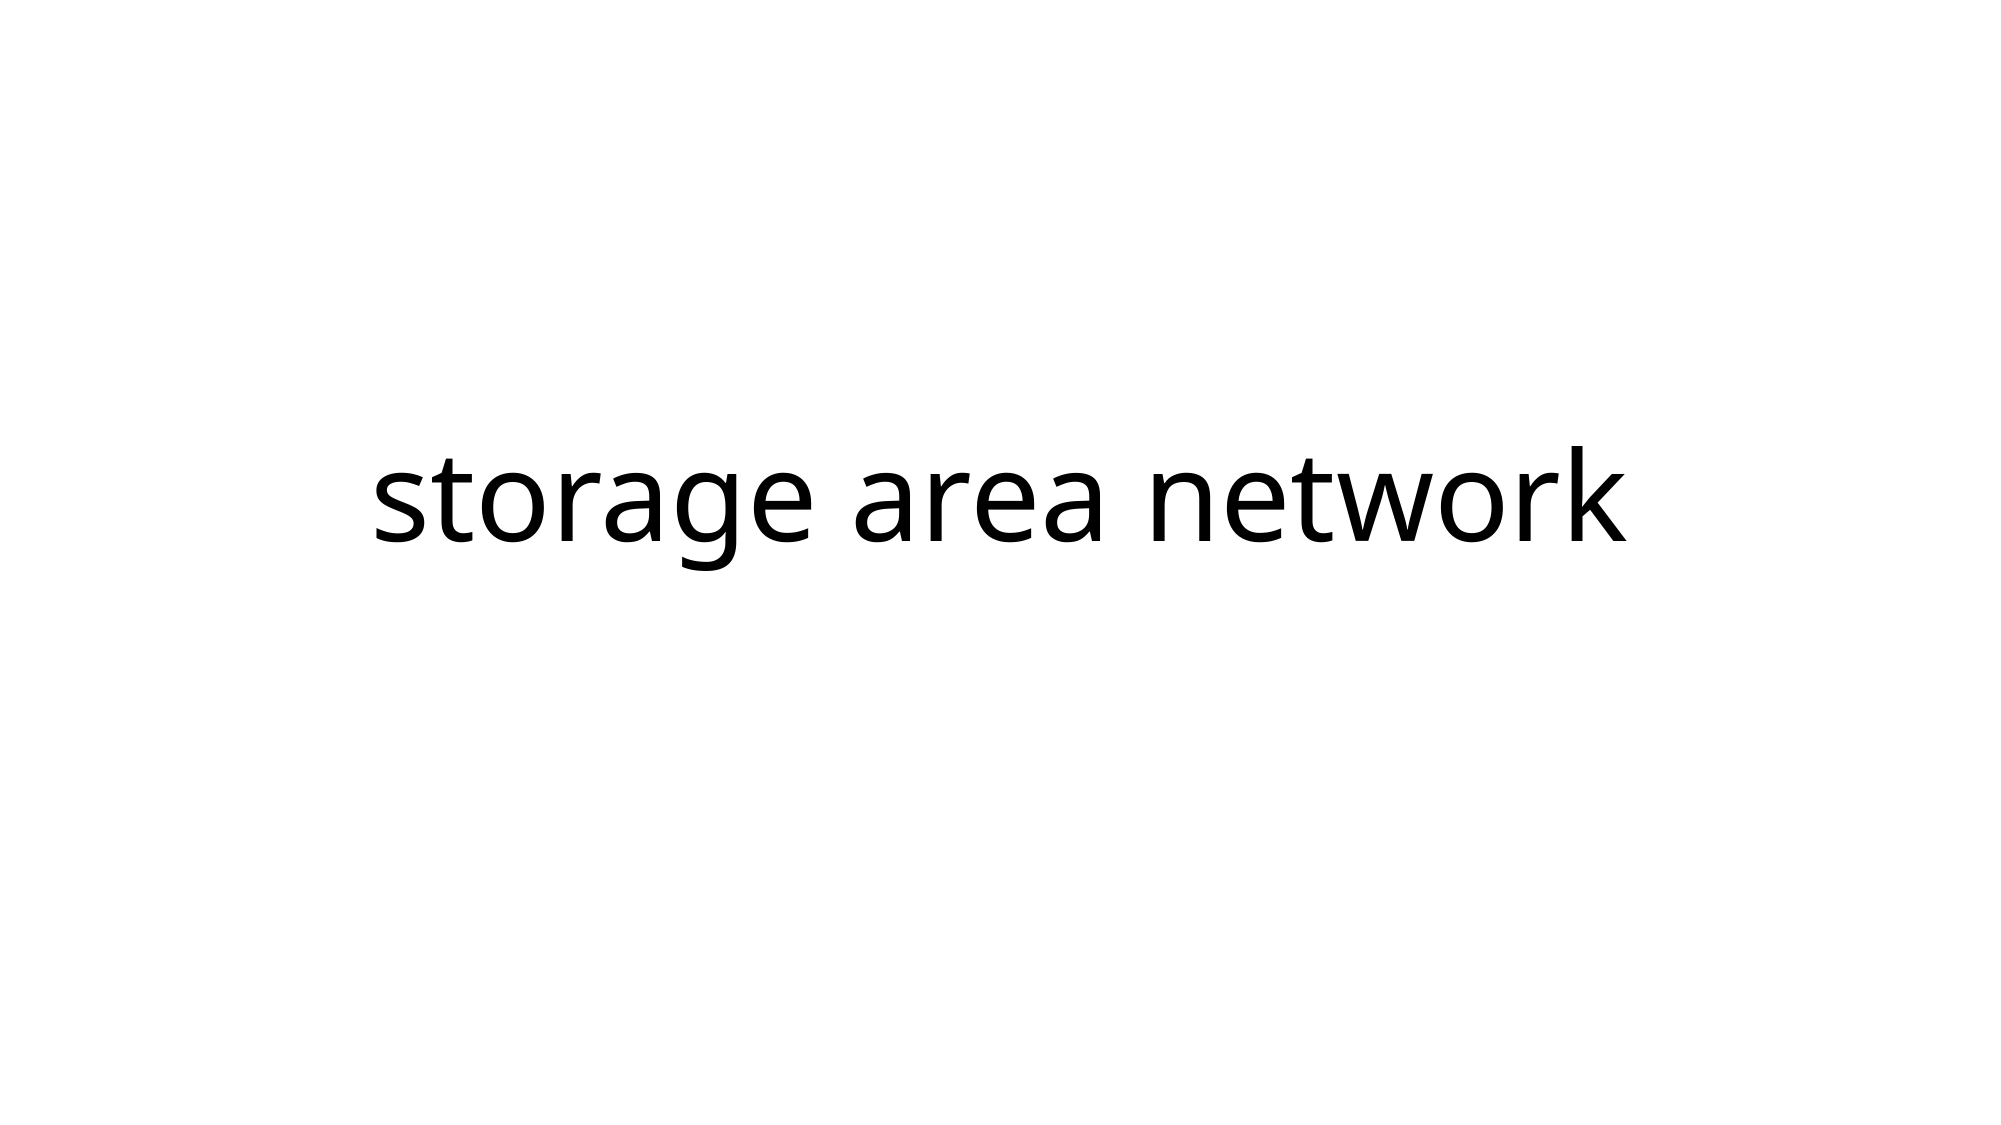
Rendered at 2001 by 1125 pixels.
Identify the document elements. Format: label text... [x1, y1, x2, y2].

title storage area network [0, 184, 2000, 576]
